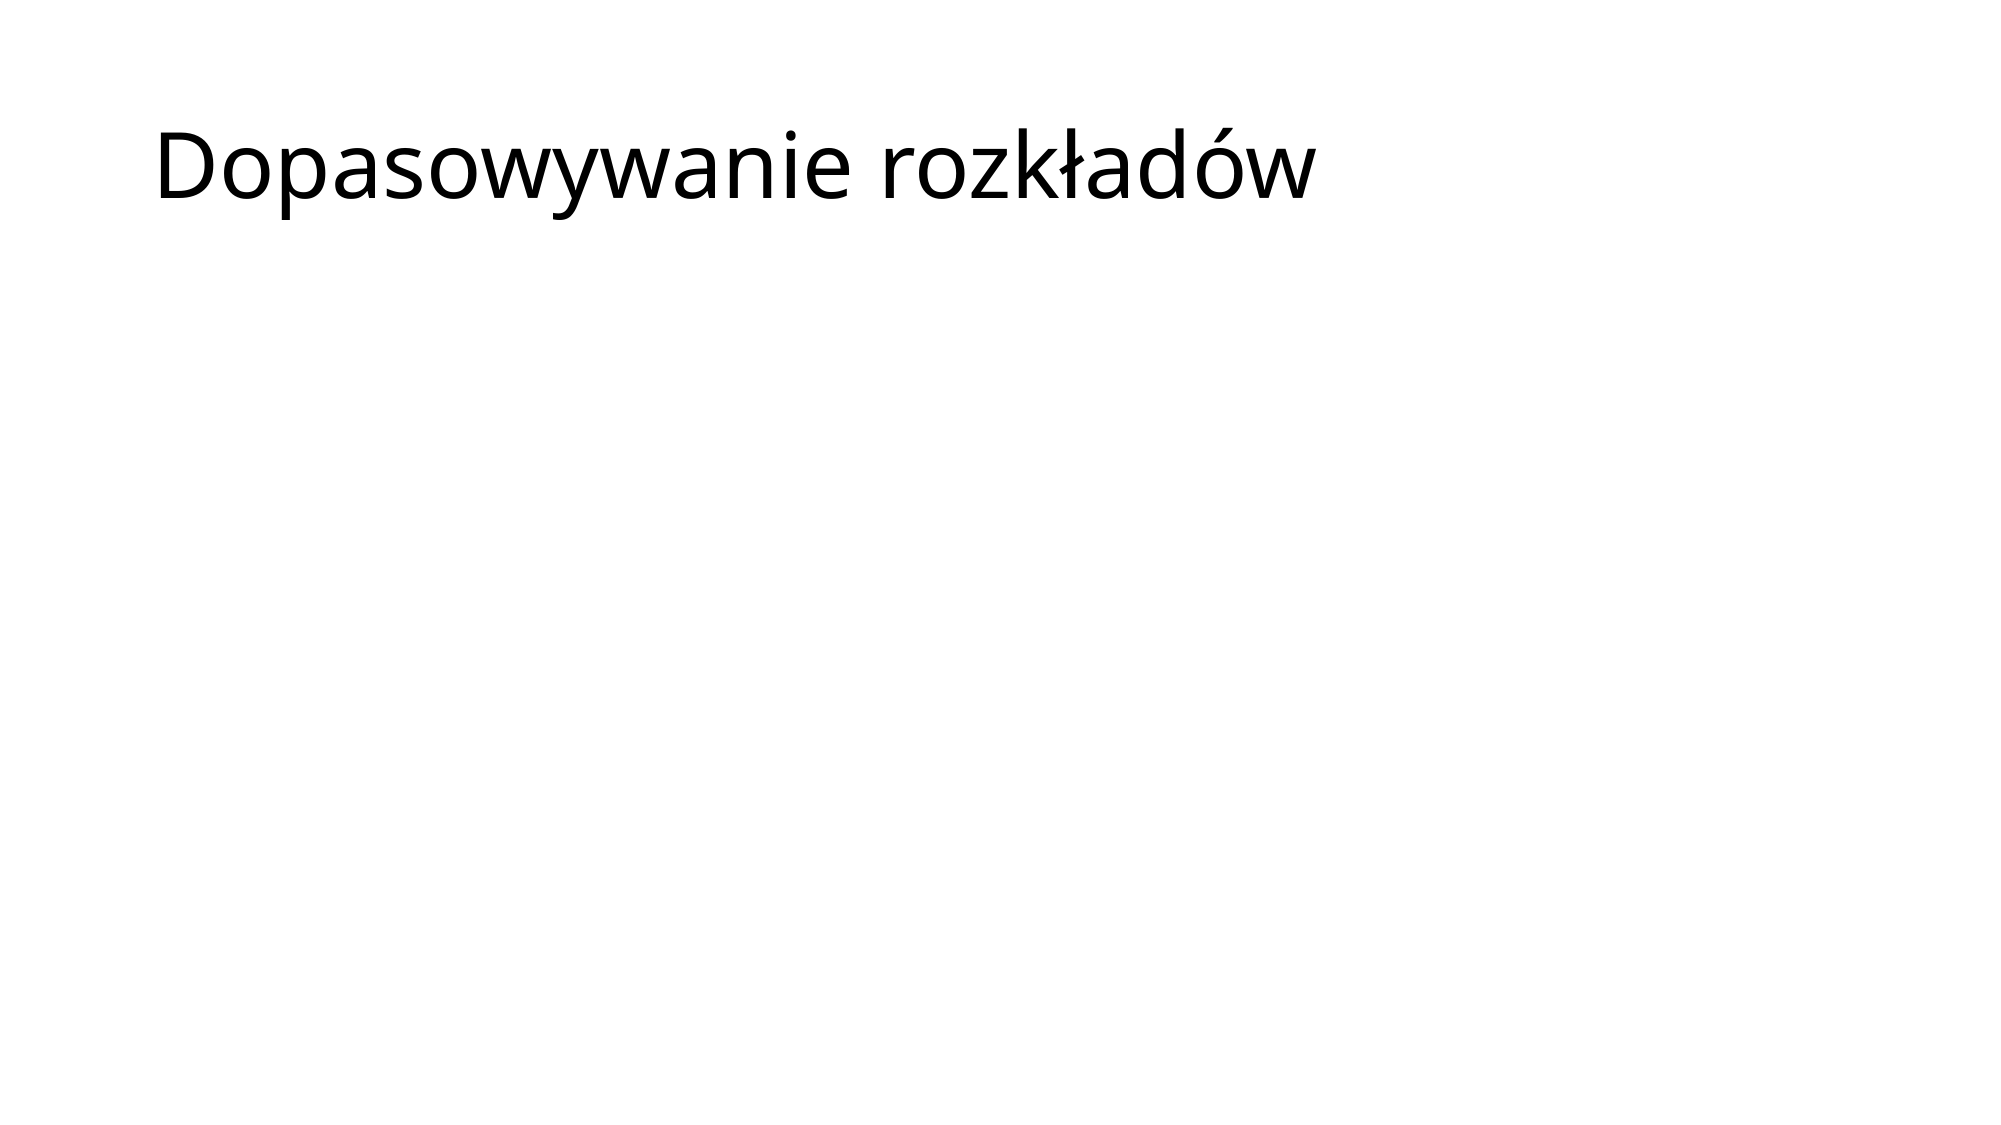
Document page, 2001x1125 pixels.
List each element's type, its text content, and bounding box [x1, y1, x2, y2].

title Dopasowywanie rozkładów [137, 59, 1863, 278]
